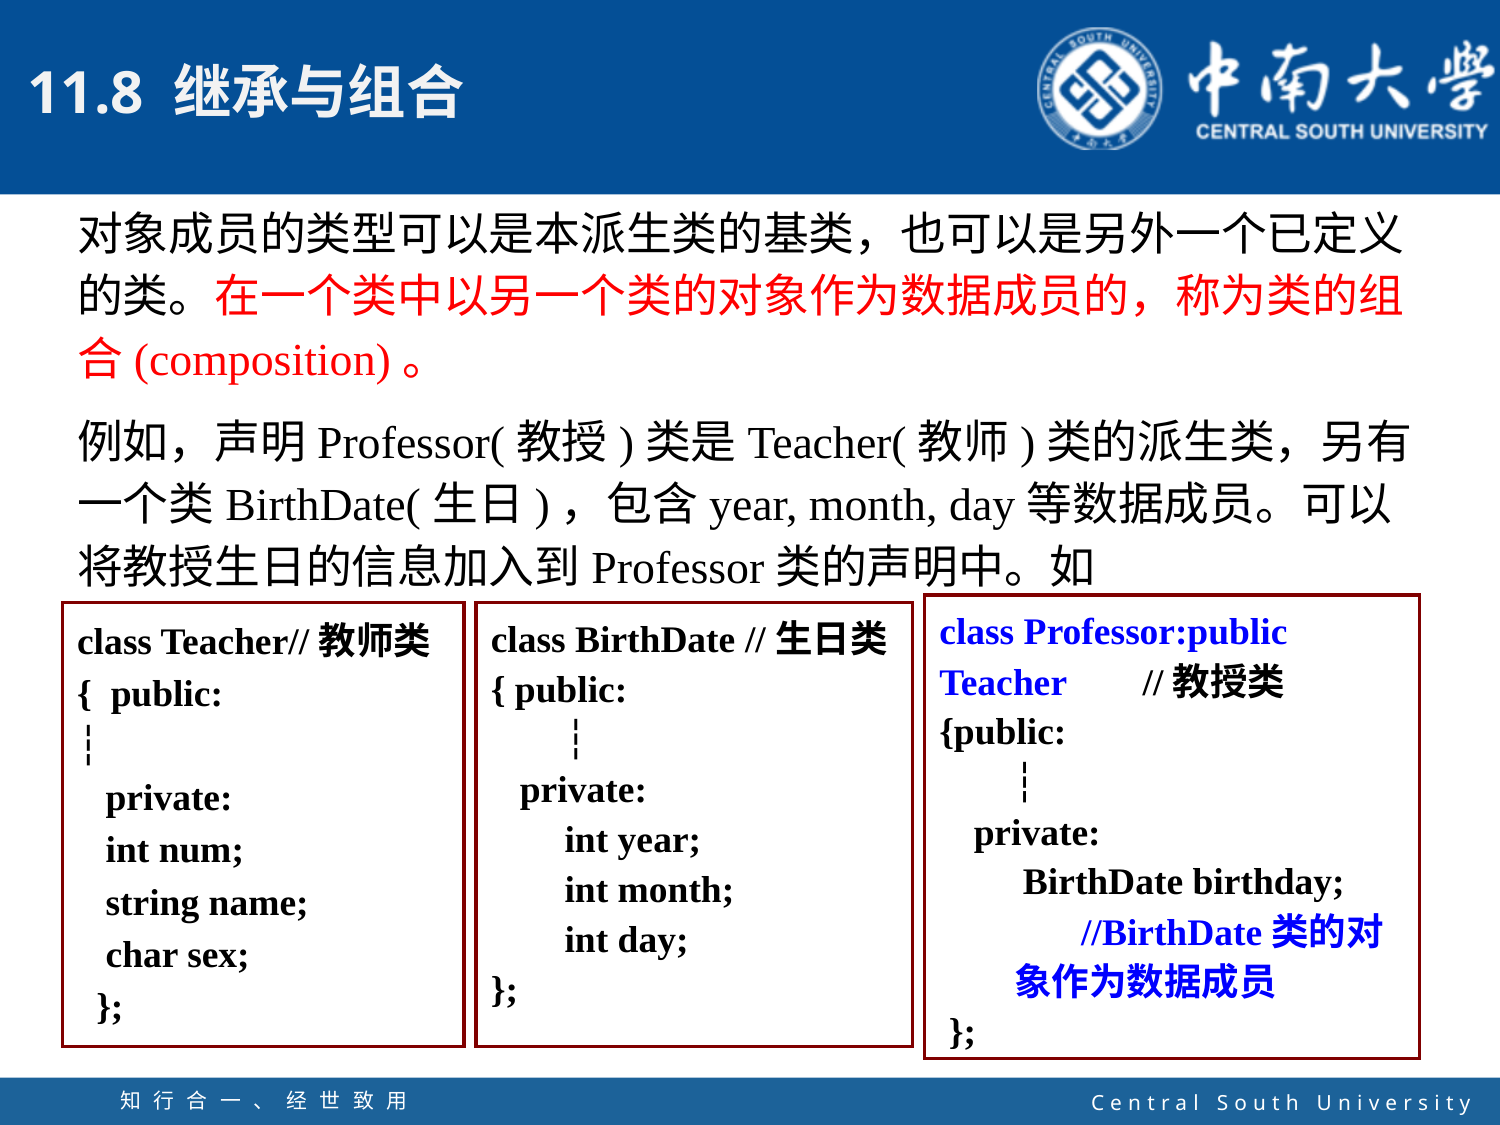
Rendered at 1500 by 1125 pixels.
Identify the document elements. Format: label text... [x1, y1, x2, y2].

text_box class Teacher//教师类 { public: ┆ private: int num; string name; char sex; }; [62, 602, 464, 1047]
text_box [0, 1077, 1500, 1125]
text_box class Professor:public Teacher //教授类 {public: ┆ private: BirthDate birthday; //BirthDate类的对象作为数据成员 }; [924, 594, 1420, 1059]
text_box 知行合一、经世致用 [105, 1080, 423, 1120]
picture [1030, 25, 1500, 155]
text_box 对象成员的类型可以是本派生类的基类，也可以是另外一个已定义的类。在一个类中以另一个类的对象作为数据成员的，称为类的组合(composition)。 例如，声明Professor(教授)类是Teacher(教师)类的派生类，另有一个类BirthDate(生日)，包含year, month, day等数据成员。可以将教授生日的信息加入到Professor类的声明中。如 [62, 189, 1438, 580]
text_box class BirthDate //生日类 { public: ┆ private: int year; int month; int day; }; [475, 602, 913, 1047]
text_box Central South University [1076, 1082, 1486, 1123]
